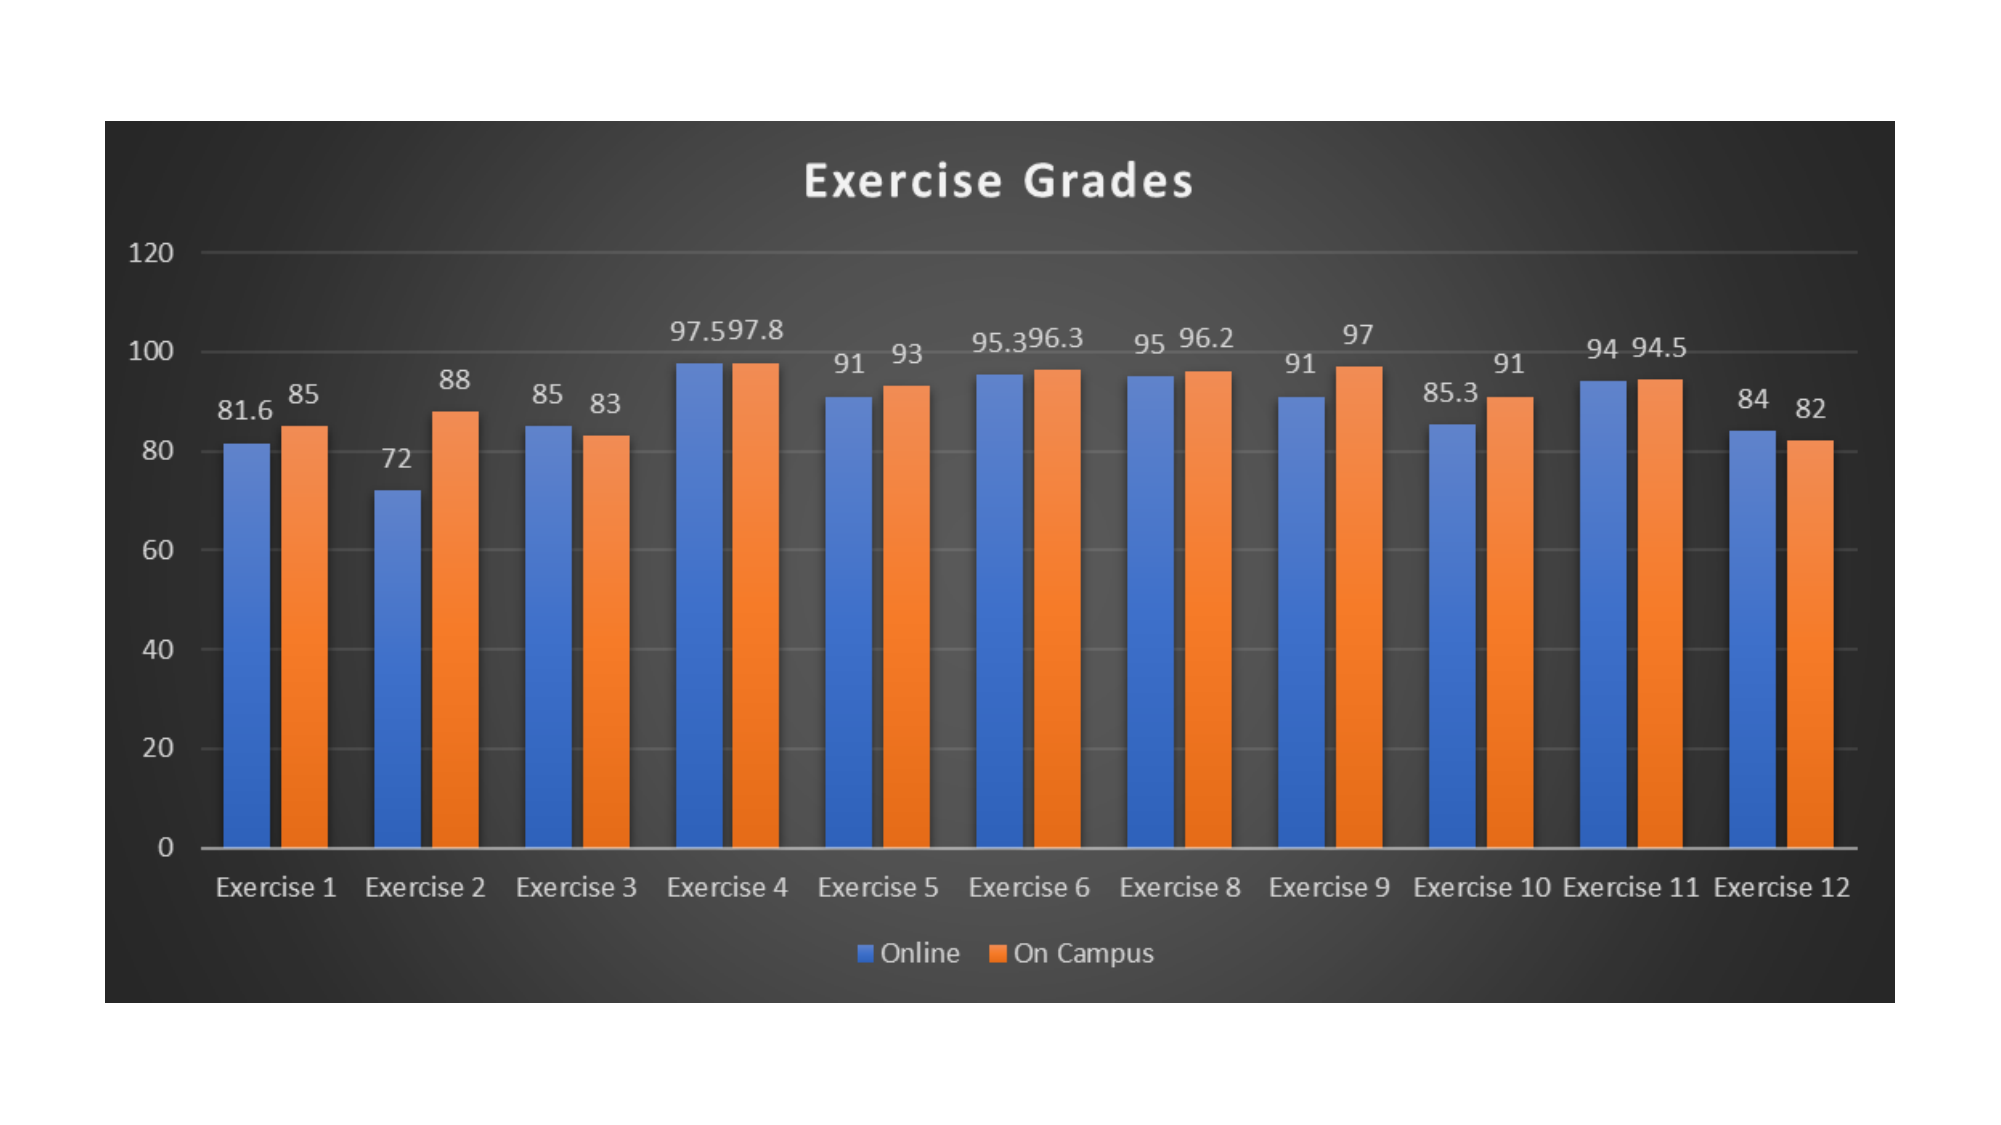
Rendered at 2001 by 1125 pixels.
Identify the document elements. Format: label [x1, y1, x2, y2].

picture [105, 121, 1895, 1004]
